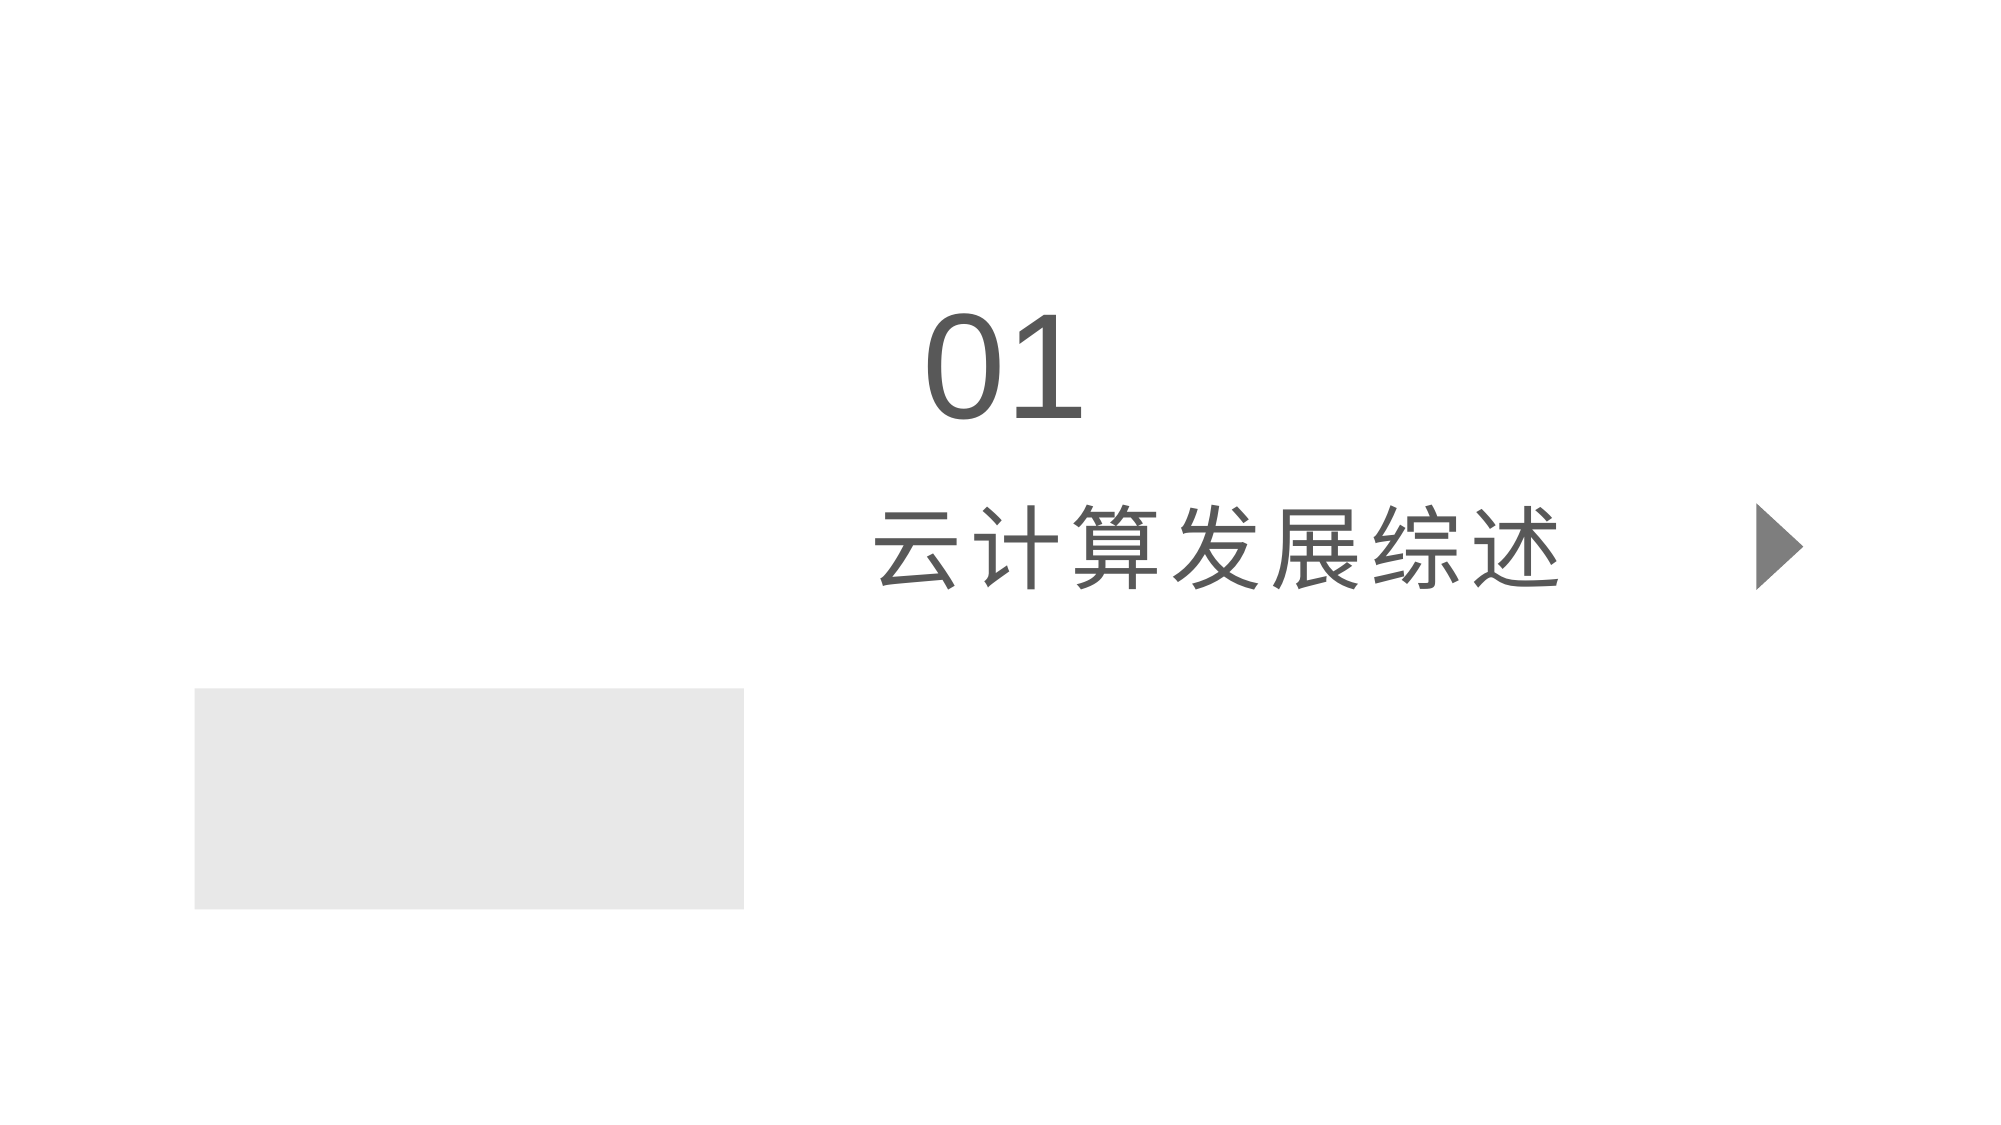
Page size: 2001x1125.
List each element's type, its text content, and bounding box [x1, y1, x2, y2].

text_box 01 [907, 261, 1178, 456]
text_box 云计算发展综述 [829, 483, 1605, 609]
text_box [194, 687, 745, 910]
text_box [1755, 500, 1805, 593]
